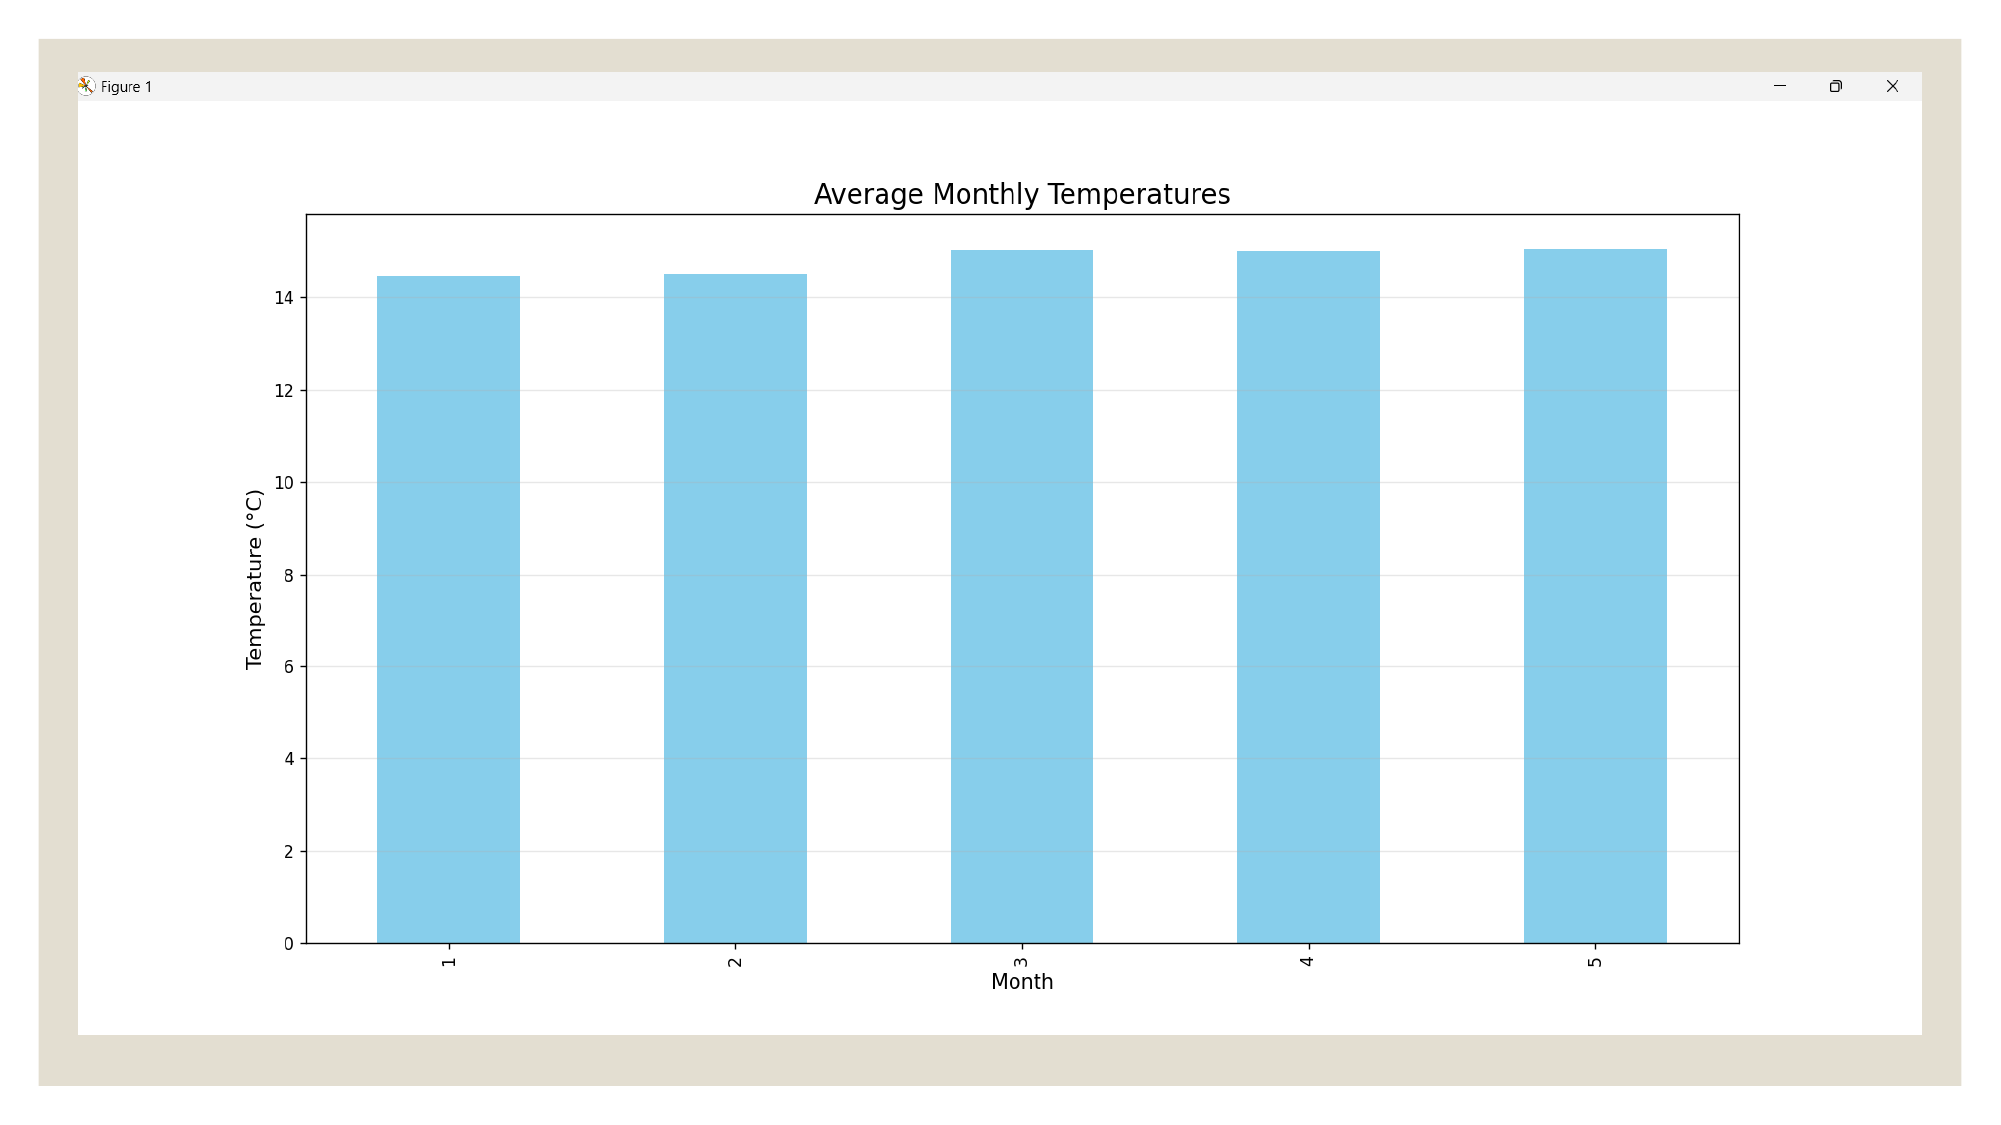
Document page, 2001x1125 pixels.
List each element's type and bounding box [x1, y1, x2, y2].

list [78, 72, 1922, 1035]
